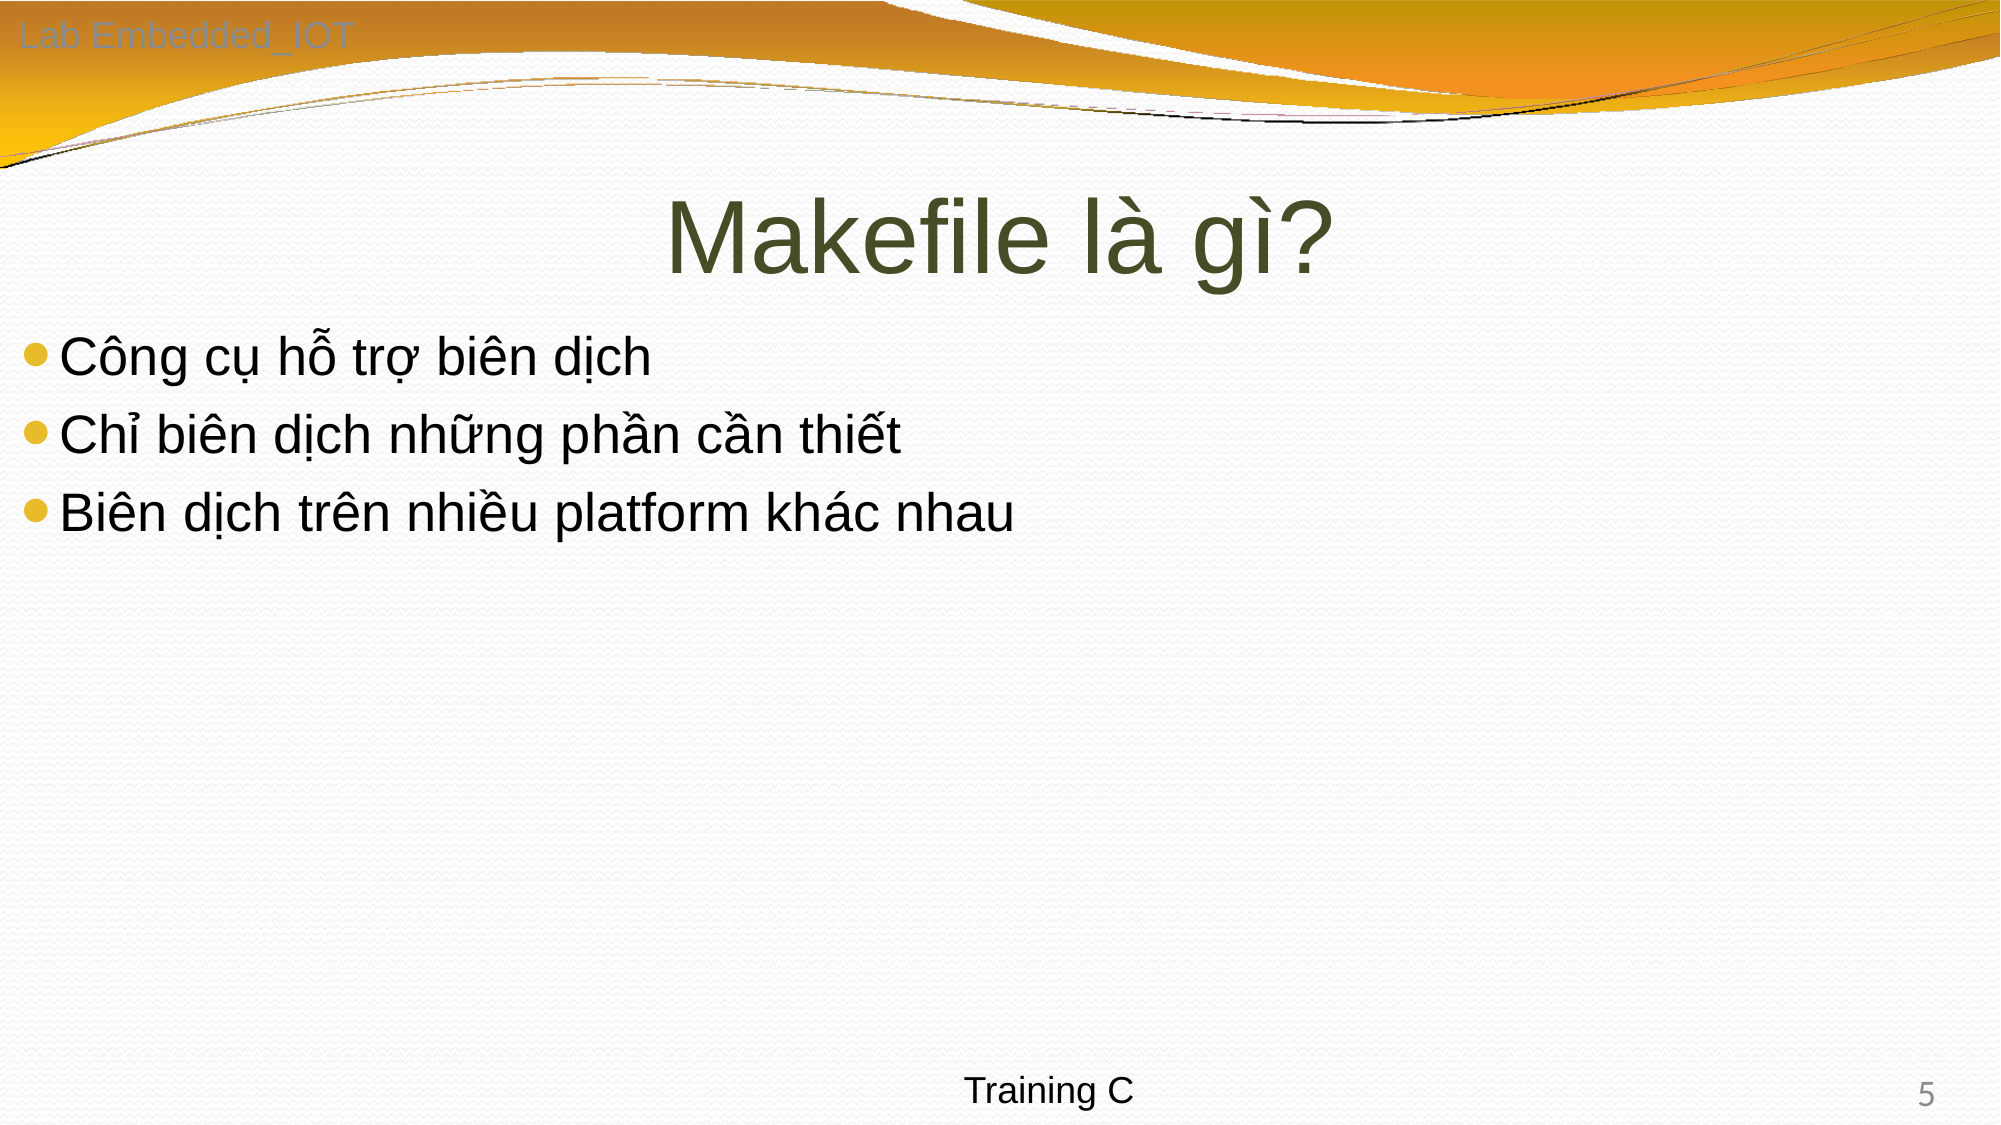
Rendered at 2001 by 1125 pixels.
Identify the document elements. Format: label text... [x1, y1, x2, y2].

footer Lab Embedded_IOT [7, 10, 366, 56]
list Công cụ hỗ trợ biên dịch Chỉ biên dịch những phần cần thiết Biên dịch trên nhiều platform khác nhau [12, 321, 1988, 610]
slide_number 5 [1476, 1069, 1937, 1115]
picture [0, 0, 2001, 1125]
title Makefile là gì? [7, 168, 1993, 299]
